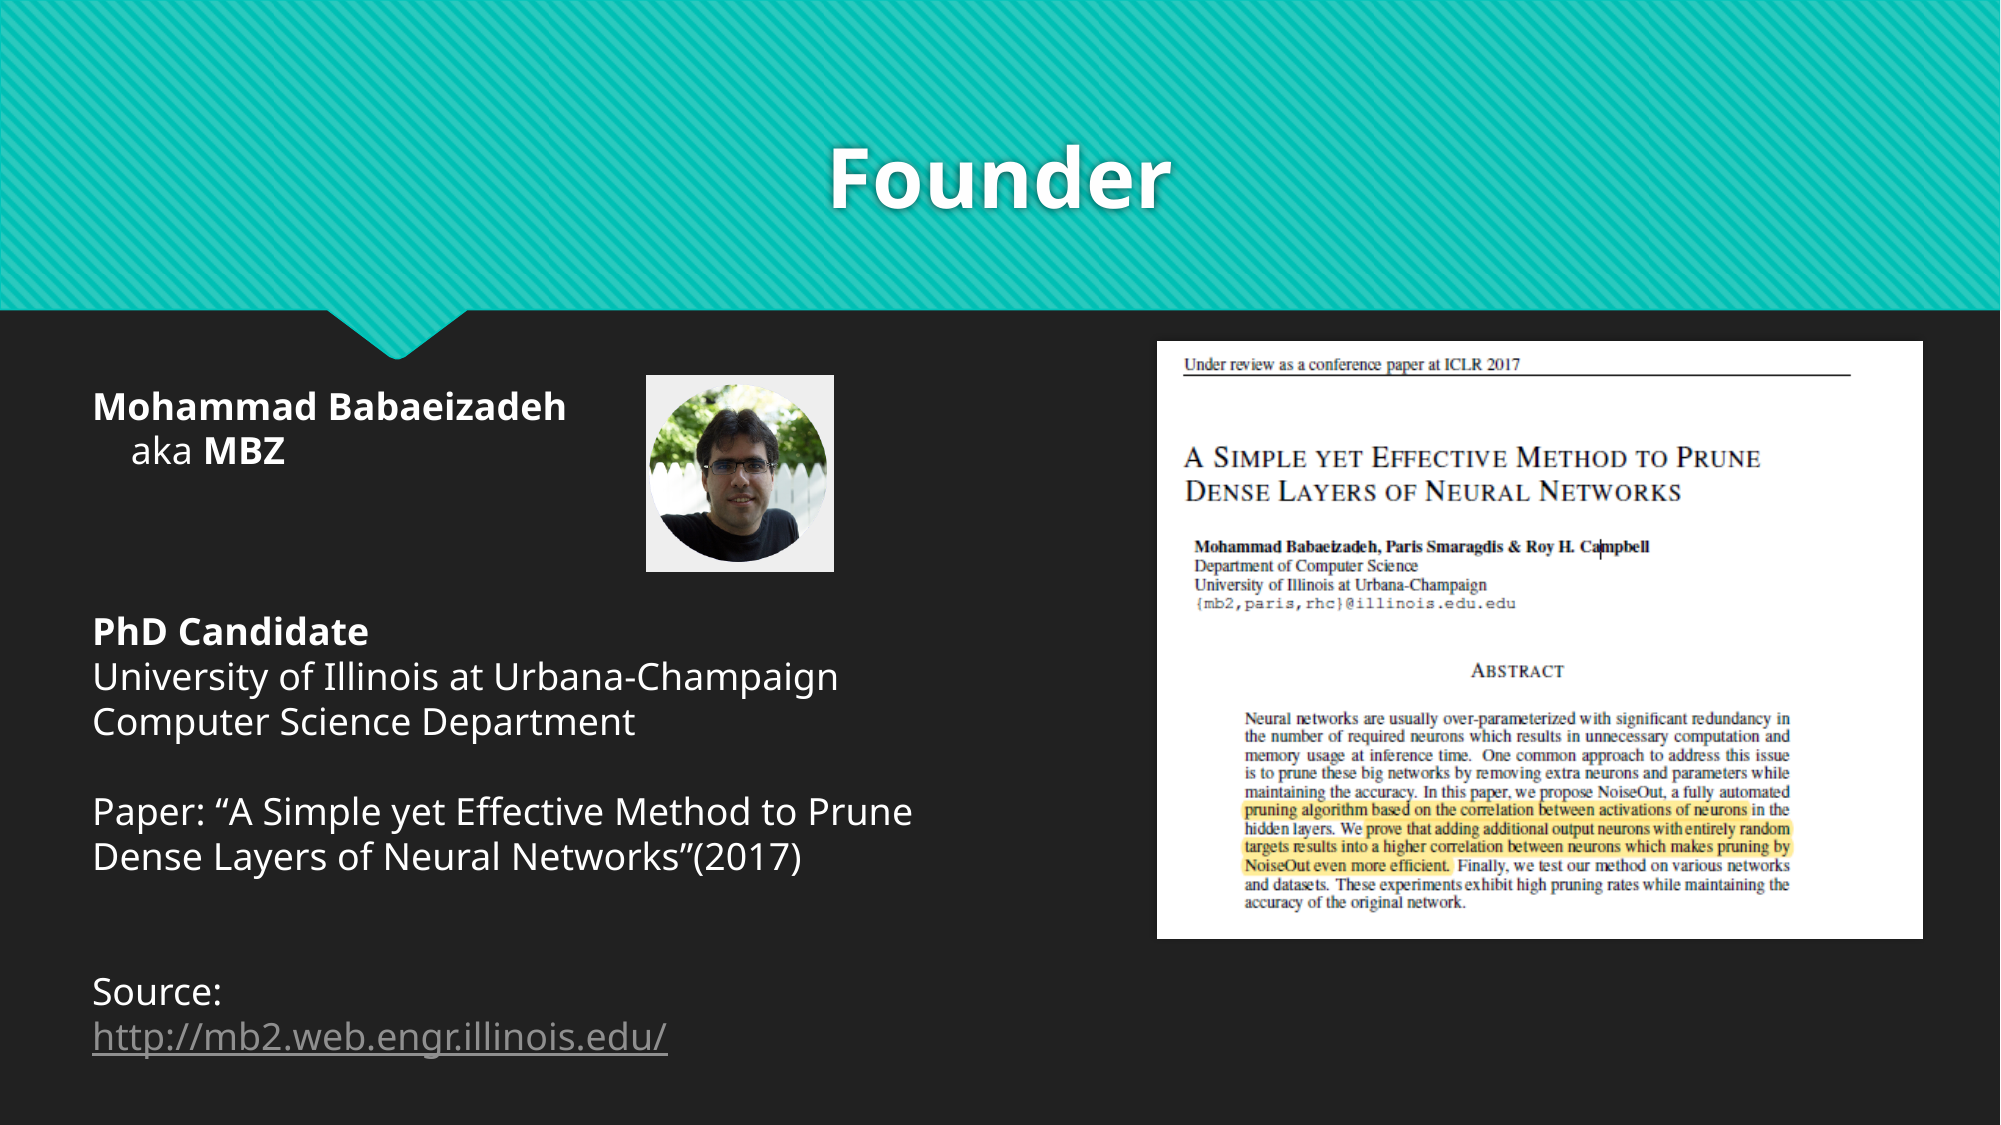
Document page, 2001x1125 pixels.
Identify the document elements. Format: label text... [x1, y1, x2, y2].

text_box Mohammad Babaeizadeh aka MBZ PhD Candidate University of Illinois at Urbana-Champaign Computer Science Department Paper: “A Simple yet Effective Method to Prune Dense Layers of Neural Networks”(2017) Source: http://mb2.web.engr.illinois.edu/ [77, 375, 1008, 1071]
title Founder [132, 73, 1868, 233]
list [1157, 341, 1923, 939]
picture [646, 374, 834, 572]
